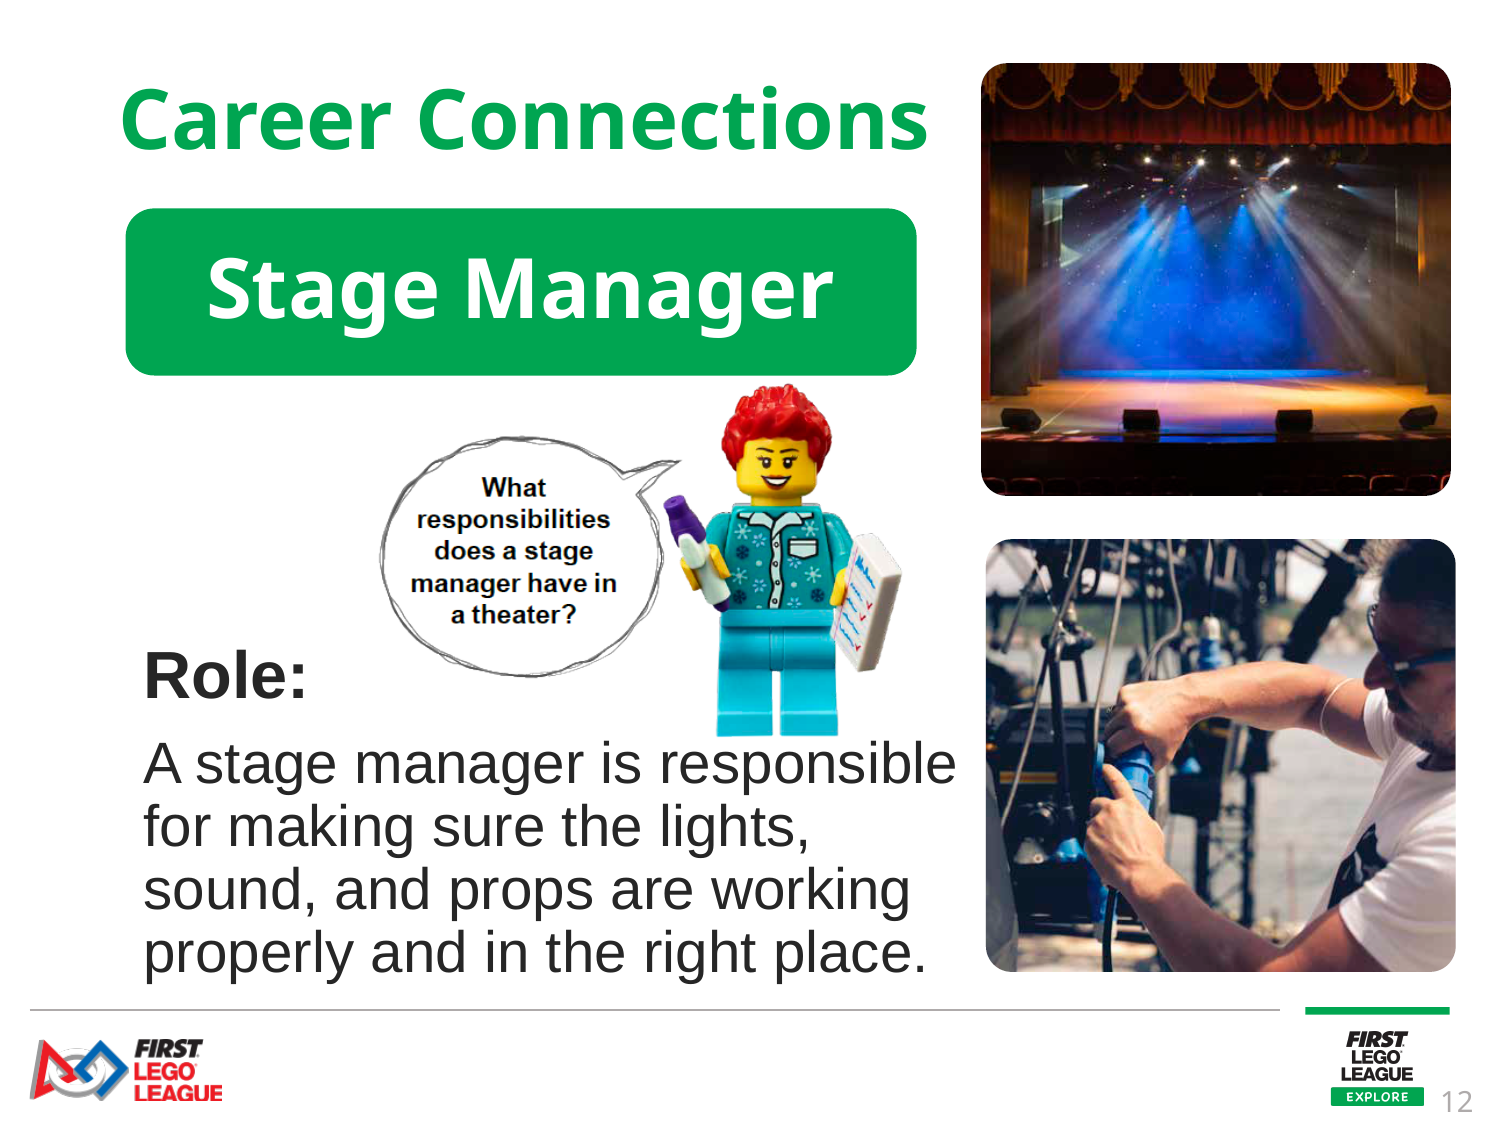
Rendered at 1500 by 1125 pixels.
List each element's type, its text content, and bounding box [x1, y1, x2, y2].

text_box Stage Manager [126, 209, 916, 375]
picture [977, 535, 1460, 975]
title Career Connections [103, 59, 977, 185]
picture [374, 377, 913, 753]
slide_number 12 [1425, 1076, 1493, 1111]
list Role: A stage manager is responsible for making sure the lights, sound, and props are working properly and in the right place. [128, 633, 1011, 996]
picture [977, 59, 1460, 499]
